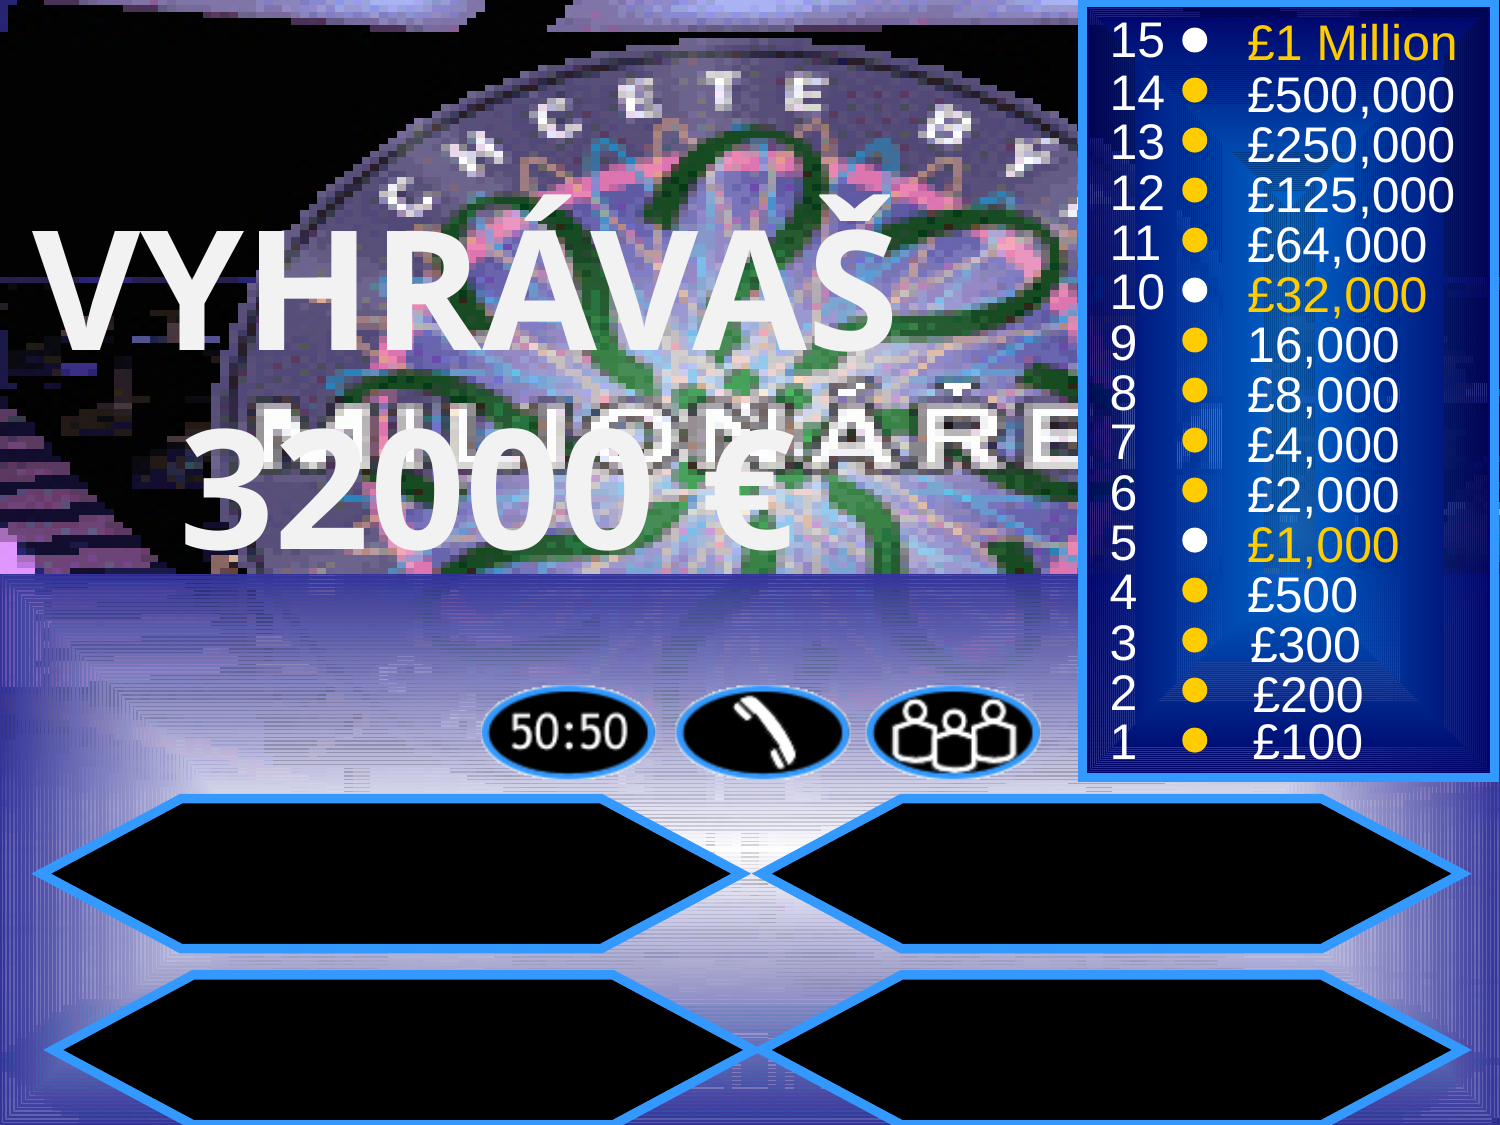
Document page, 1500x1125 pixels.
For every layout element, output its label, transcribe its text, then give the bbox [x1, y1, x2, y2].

picture [478, 680, 1051, 788]
picture [0, 364, 1078, 574]
picture [0, 0, 1078, 175]
title VYHRÁVAŠ 32000 € [0, 175, 1163, 364]
